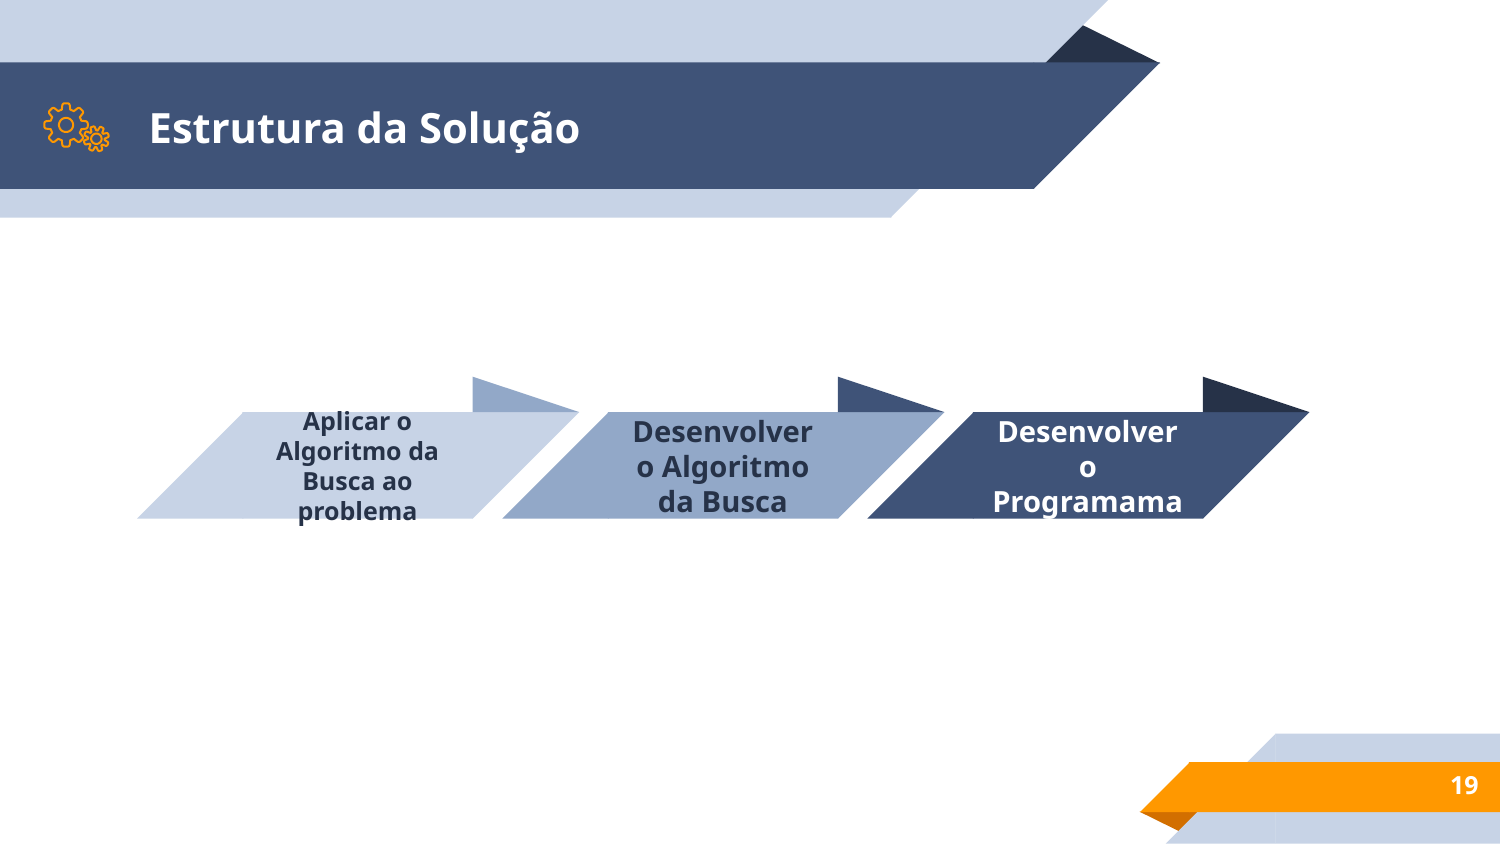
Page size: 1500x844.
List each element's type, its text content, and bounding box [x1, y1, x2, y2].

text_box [136, 376, 501, 519]
title Estrutura da Solução [133, 64, 997, 190]
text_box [44, 103, 109, 152]
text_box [867, 376, 1310, 519]
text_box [502, 376, 866, 519]
slide_number 19 [1249, 760, 1494, 813]
